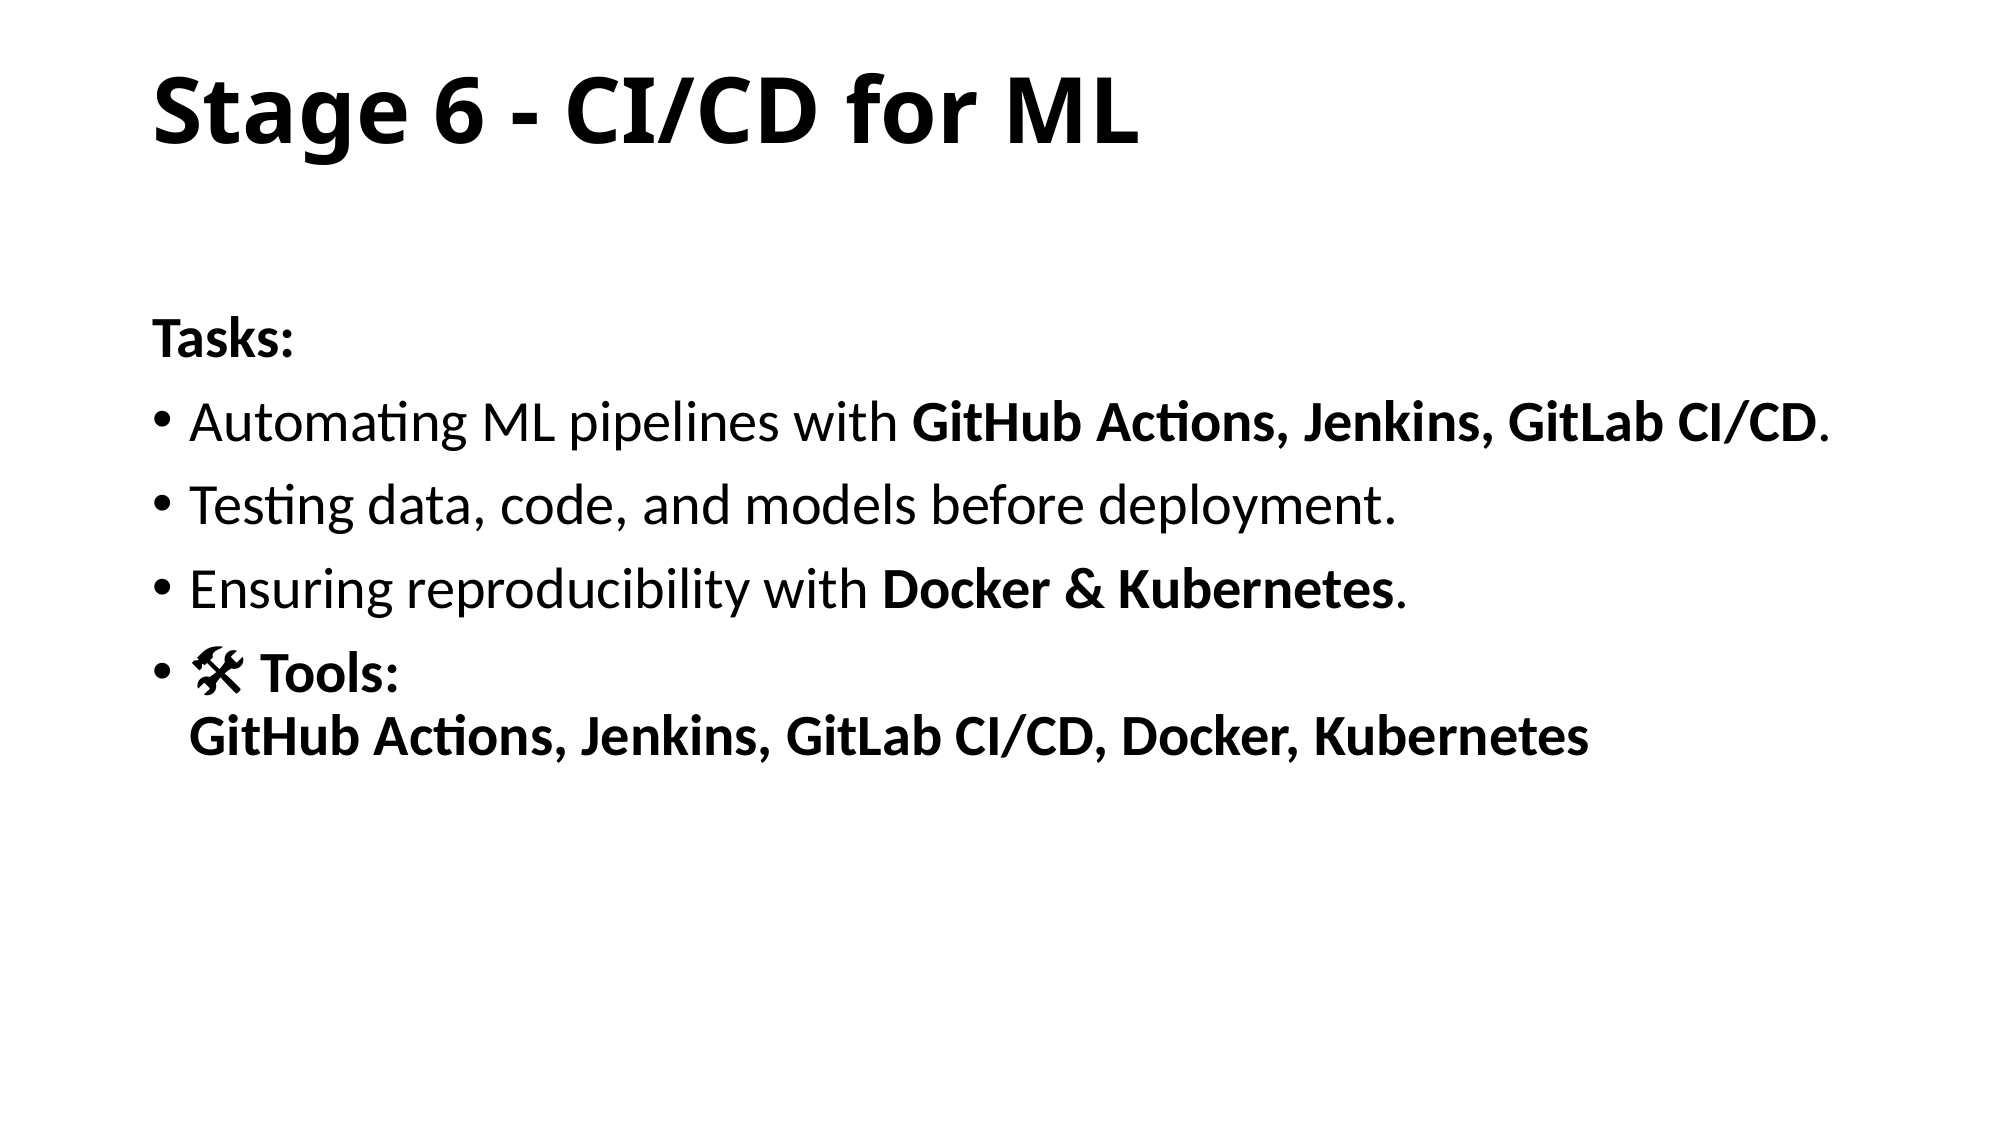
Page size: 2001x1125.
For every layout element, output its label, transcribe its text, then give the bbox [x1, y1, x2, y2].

title Stage 6 - CI/CD for ML [137, 59, 1863, 278]
list Tasks: Automating ML pipelines with GitHub Actions, Jenkins, GitLab CI/CD. Testing data, code, and models before deployment. Ensuring reproducibility with Docker & Kubernetes. 🛠 Tools: GitHub Actions, Jenkins, GitLab CI/CD, Docker, Kubernetes [137, 299, 1863, 1014]
